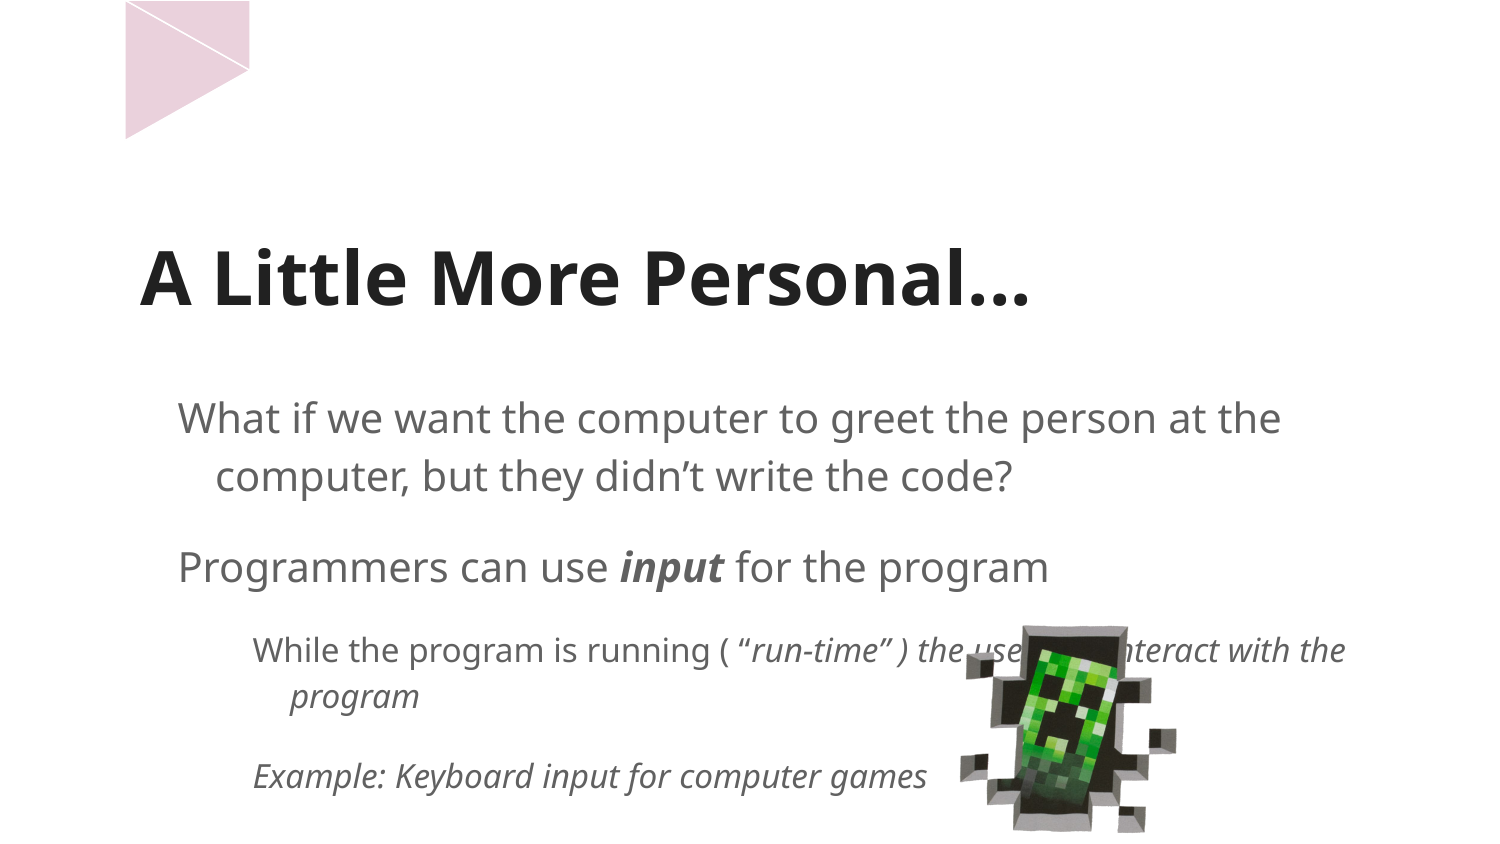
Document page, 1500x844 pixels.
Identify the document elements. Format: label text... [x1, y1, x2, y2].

picture [926, 623, 1202, 836]
title A Little More Personal... [125, 195, 1375, 336]
list What if we want the computer to greet the person at the computer, but they didn’t write the code? Programmers can use input for the program While the program is running ( “run-time” ) the user can interact with the program Example: Keyboard input for computer games [125, 369, 1375, 810]
